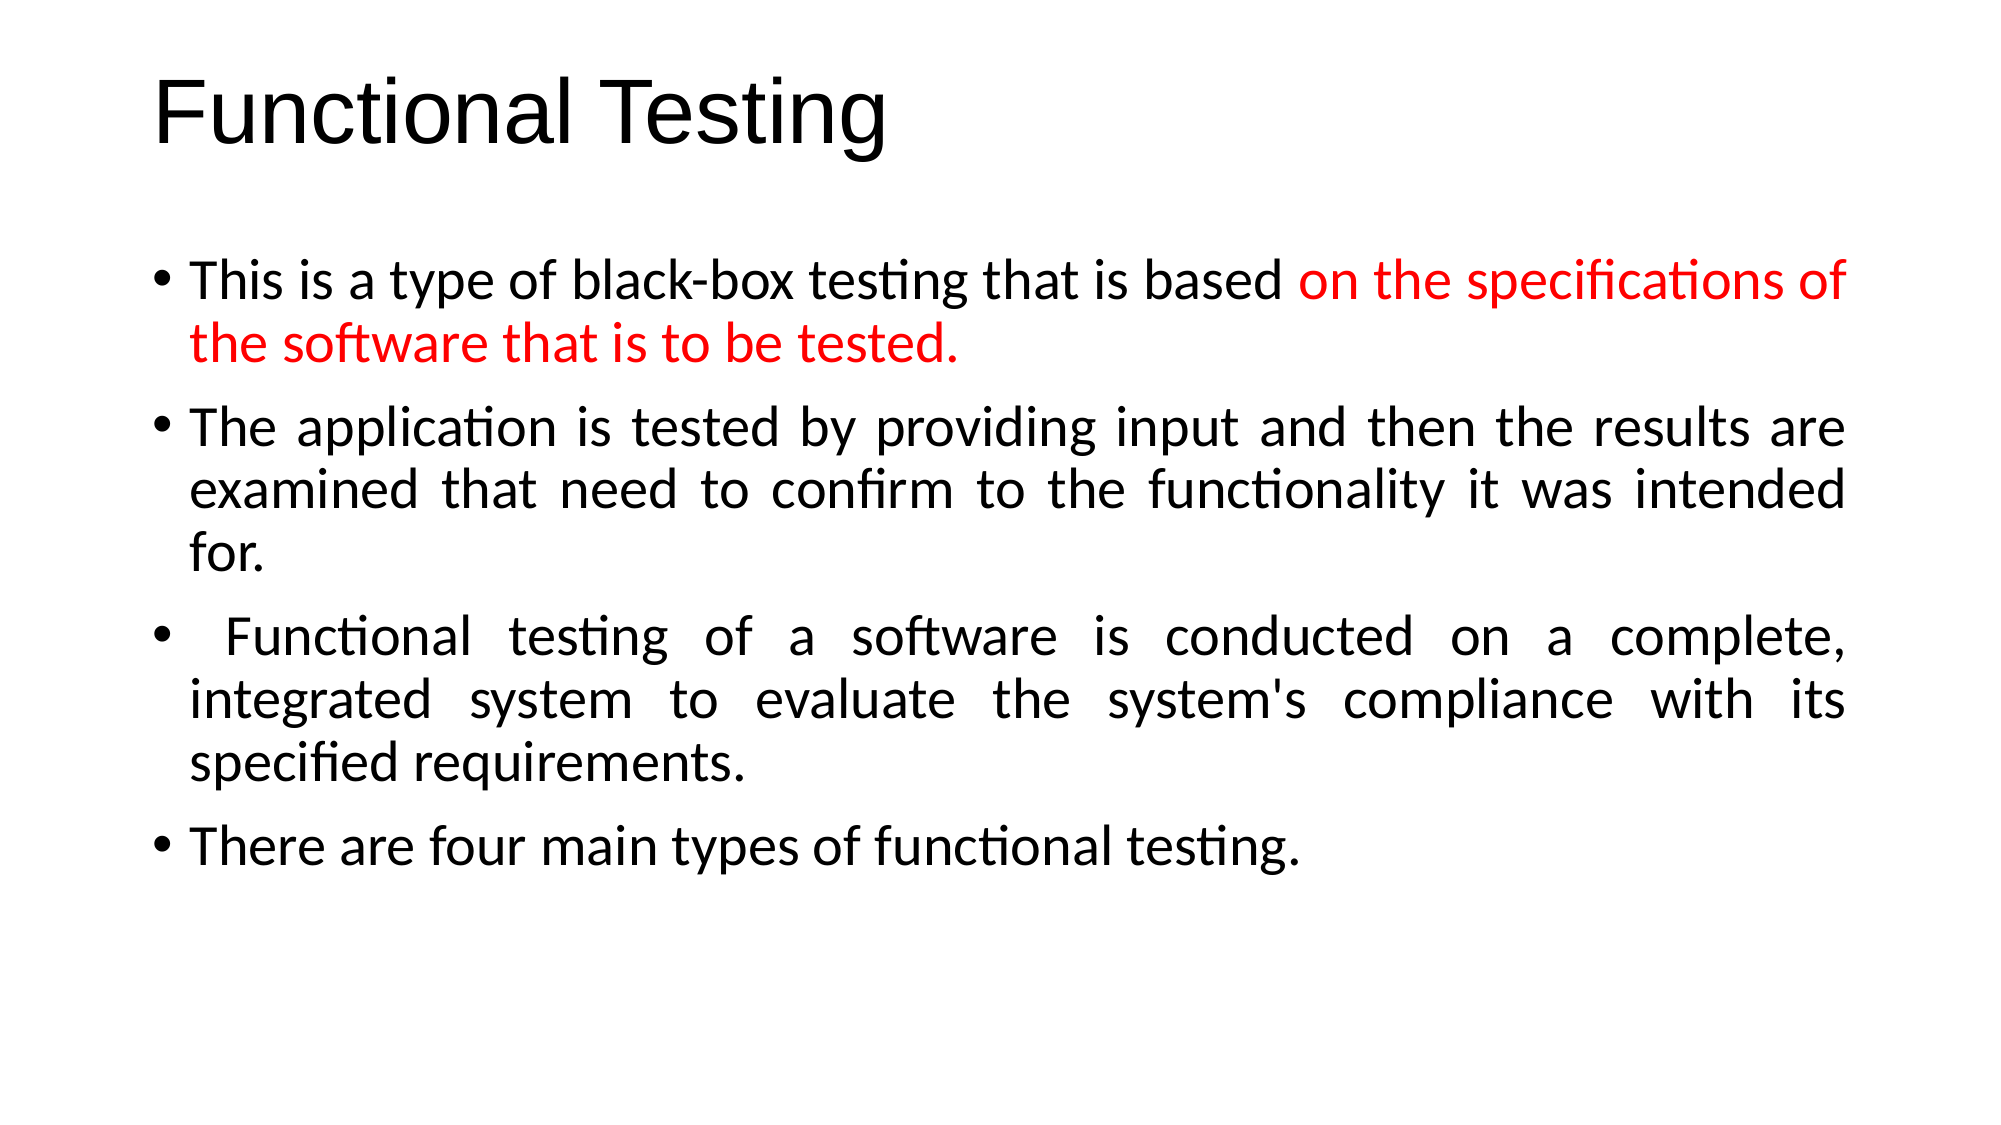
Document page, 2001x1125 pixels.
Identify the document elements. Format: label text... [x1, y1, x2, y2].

list This is a type of black-box testing that is based on the specifications of the software that is to be tested. The application is tested by providing input and then the results are examined that need to confirm to the functionality it was intended for. Functional testing of a software is conducted on a complete, integrated system to evaluate the system's compliance with its specified requirements. There are four main types of functional testing. [137, 241, 1863, 956]
title Functional Testing [137, 59, 1863, 241]
